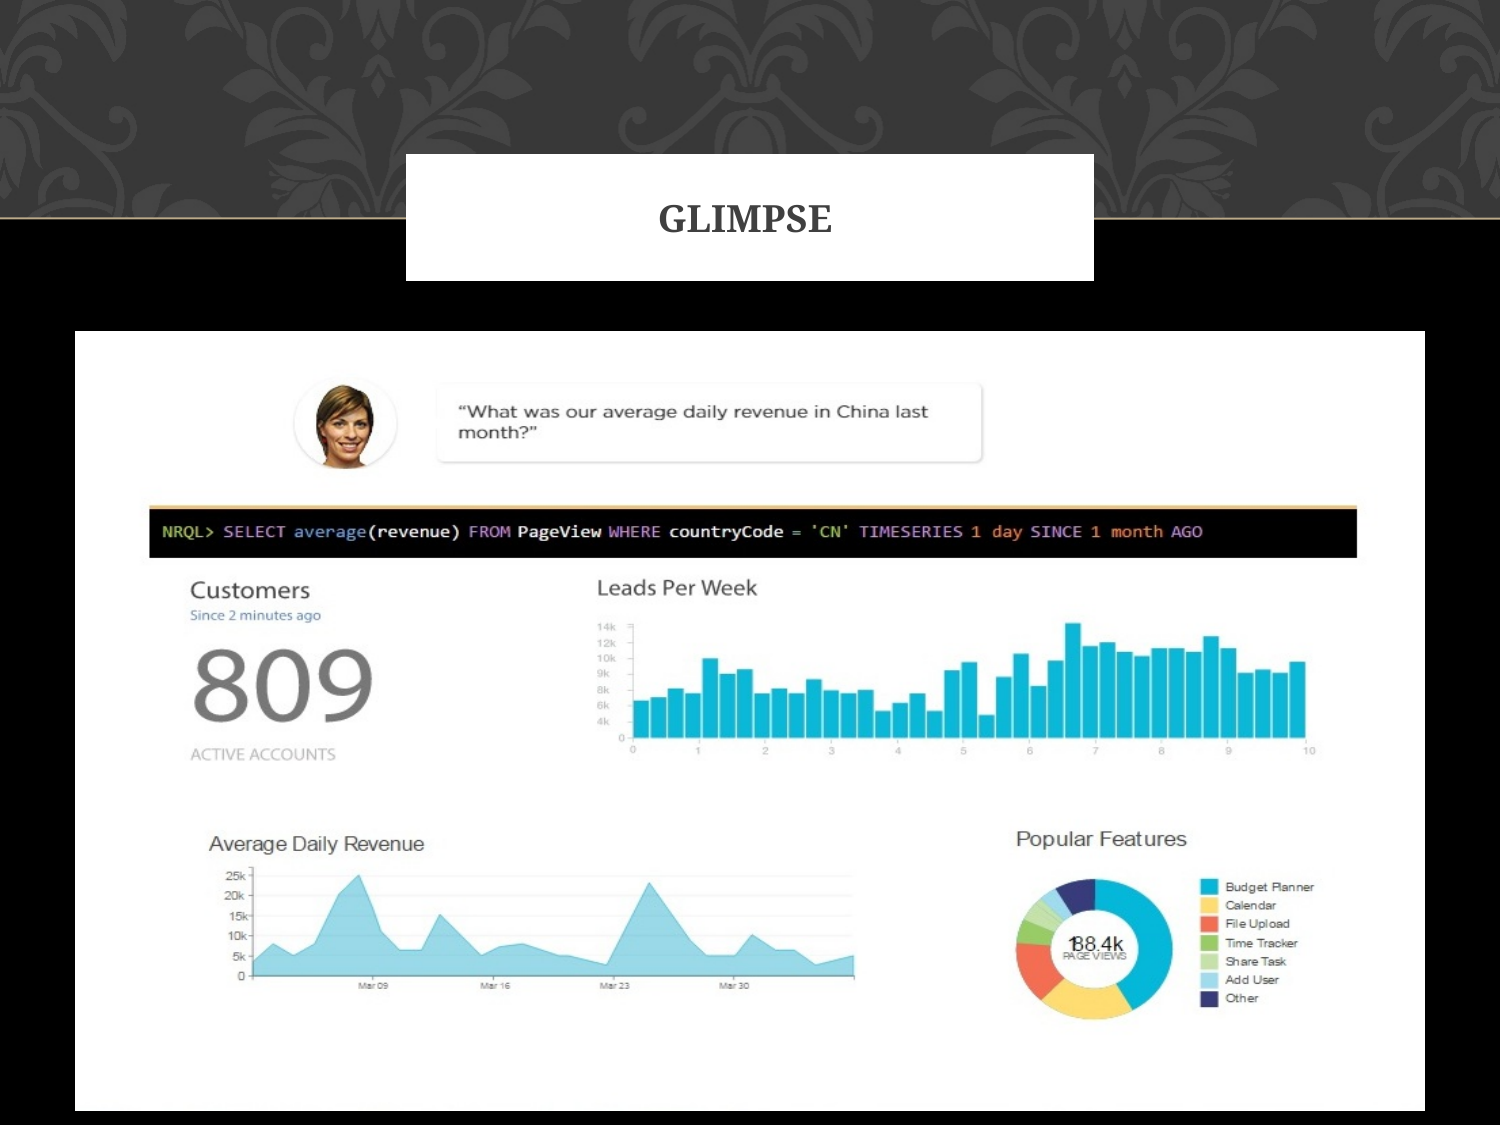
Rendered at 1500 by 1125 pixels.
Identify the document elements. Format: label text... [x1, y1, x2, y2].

title Glimpse [406, 154, 1094, 281]
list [74, 331, 1426, 1111]
